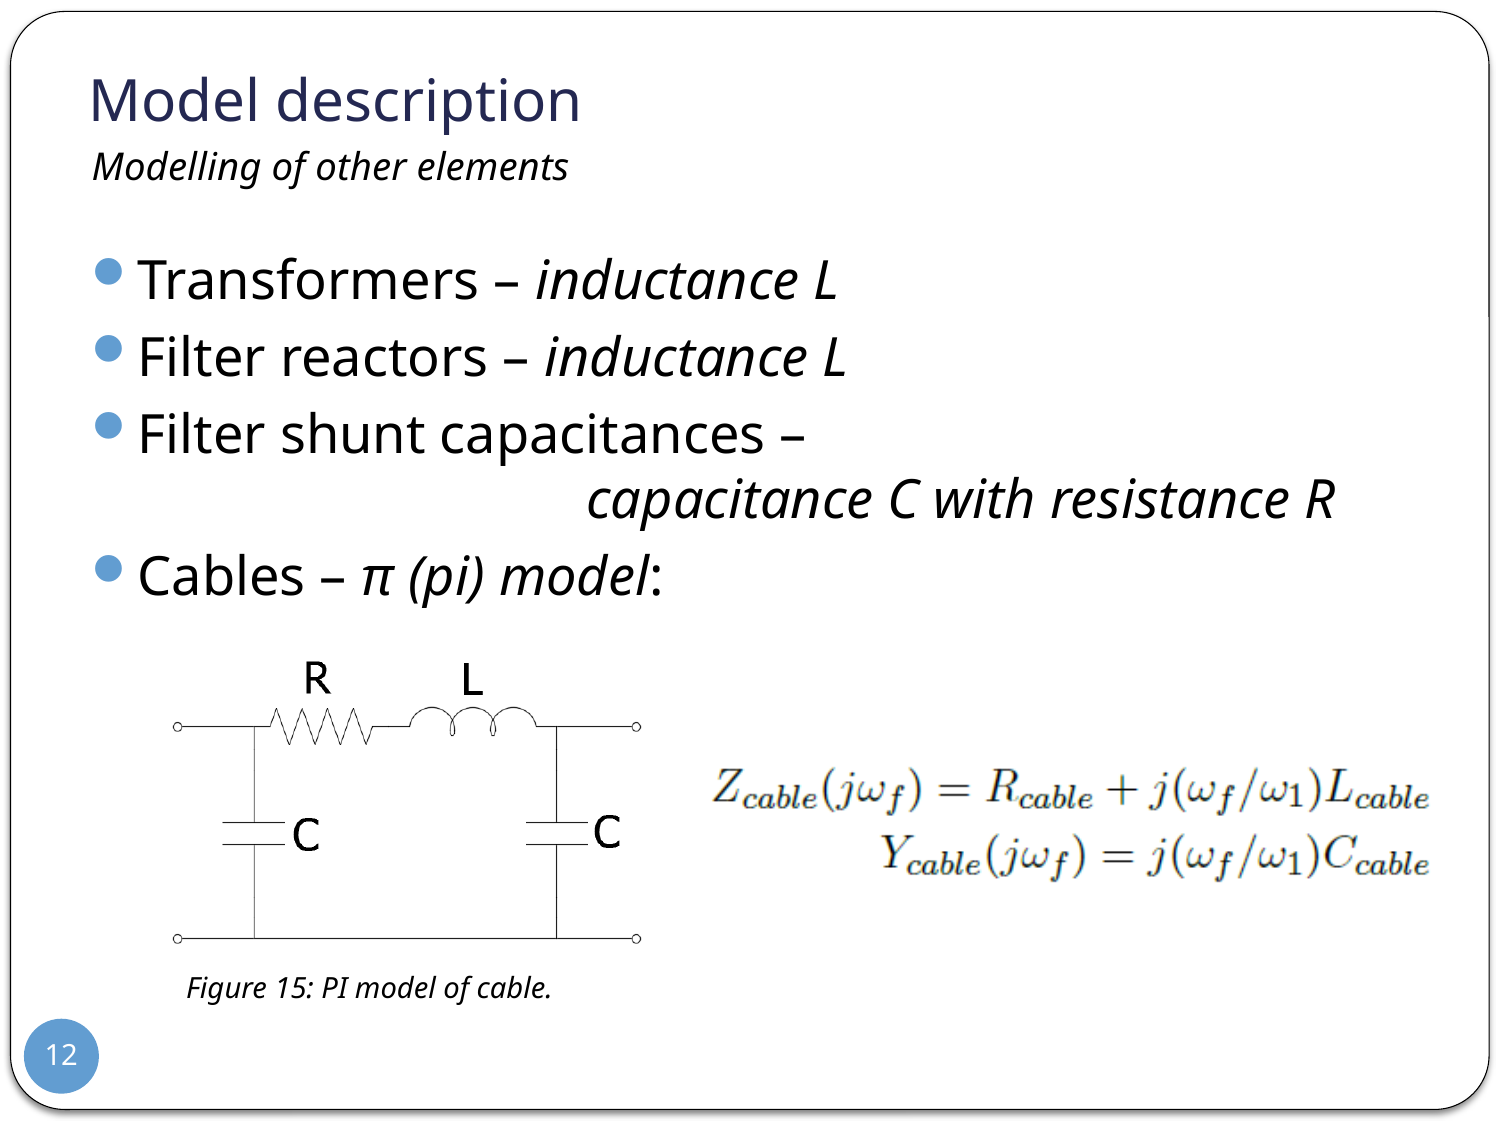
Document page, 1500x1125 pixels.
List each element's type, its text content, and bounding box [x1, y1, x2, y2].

picture [702, 754, 1448, 893]
text_box Figure 15: PI model of cable. [171, 962, 889, 1013]
title Model description [74, 54, 798, 149]
text_box Modelling of other elements [76, 134, 1427, 197]
text_box Transformers – inductance L Filter reactors – inductance L Filter shunt capacitances – capacitance C with resistance R Cables – π (pi) model: [76, 237, 1425, 988]
slide_number 12 [23, 1018, 99, 1094]
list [159, 644, 658, 953]
